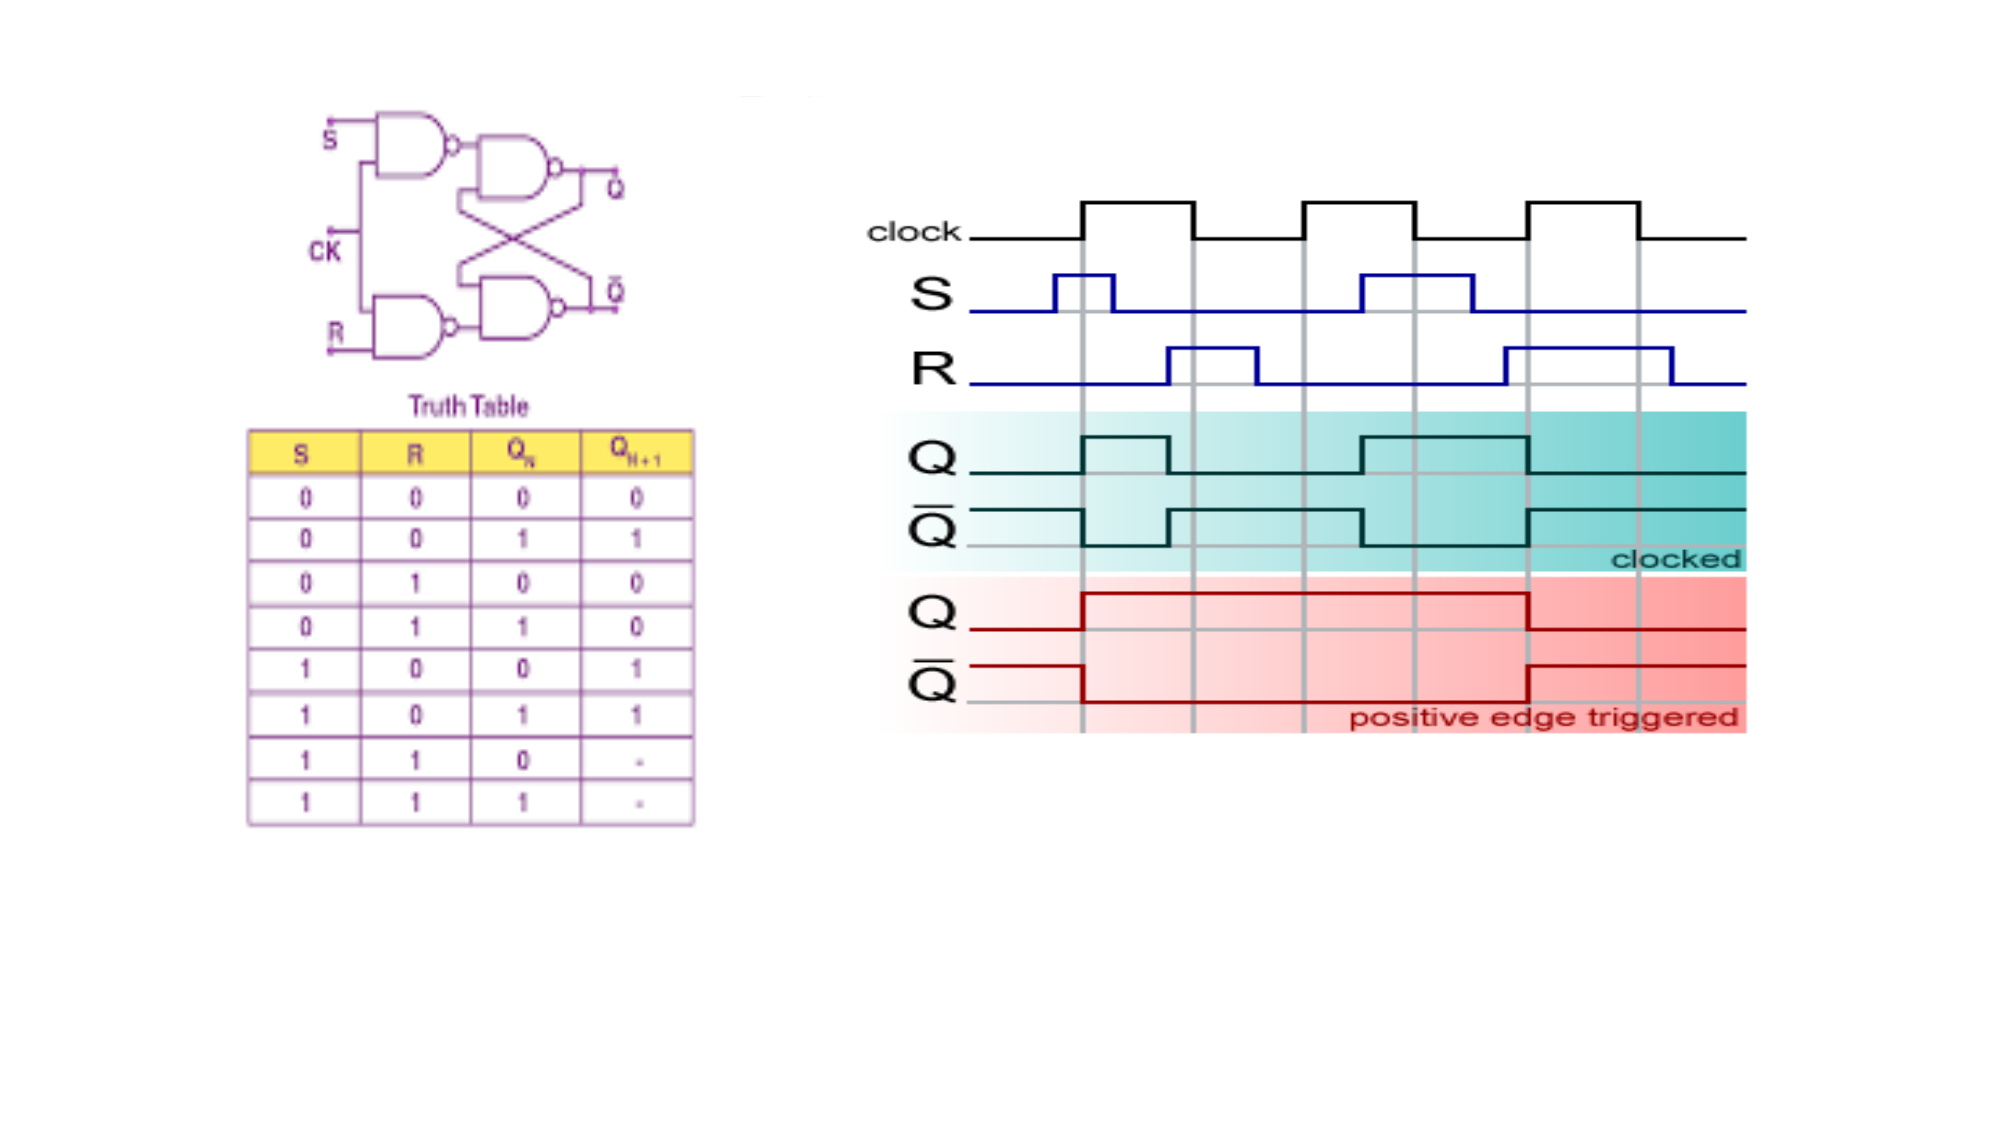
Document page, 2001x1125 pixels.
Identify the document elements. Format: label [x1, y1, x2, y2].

picture [104, 96, 829, 905]
picture [856, 183, 1764, 751]
